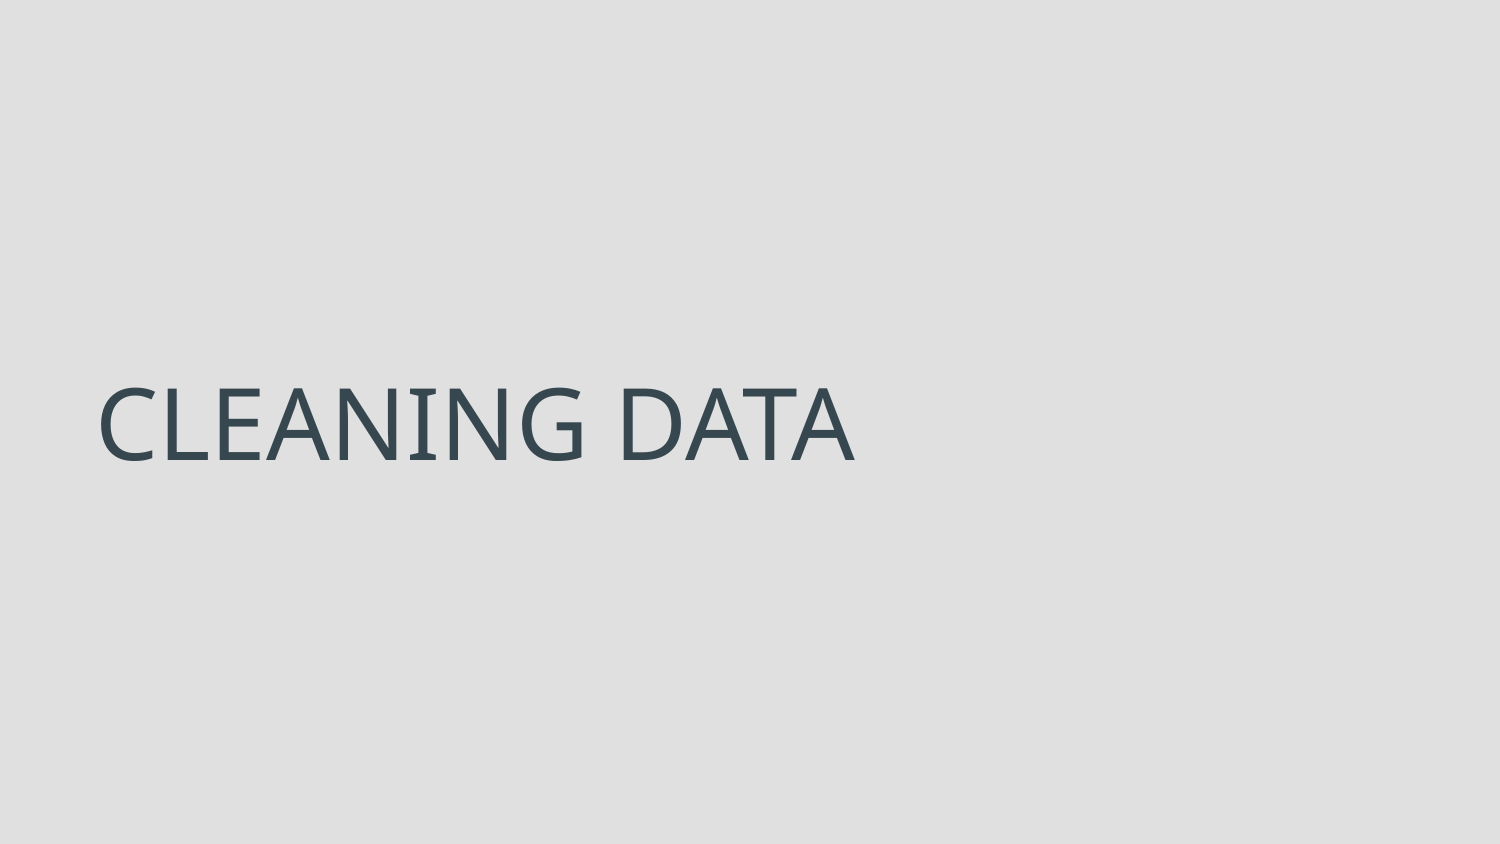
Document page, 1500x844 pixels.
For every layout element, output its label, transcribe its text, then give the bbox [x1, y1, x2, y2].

title CLEANING DATA [80, 86, 1102, 758]
